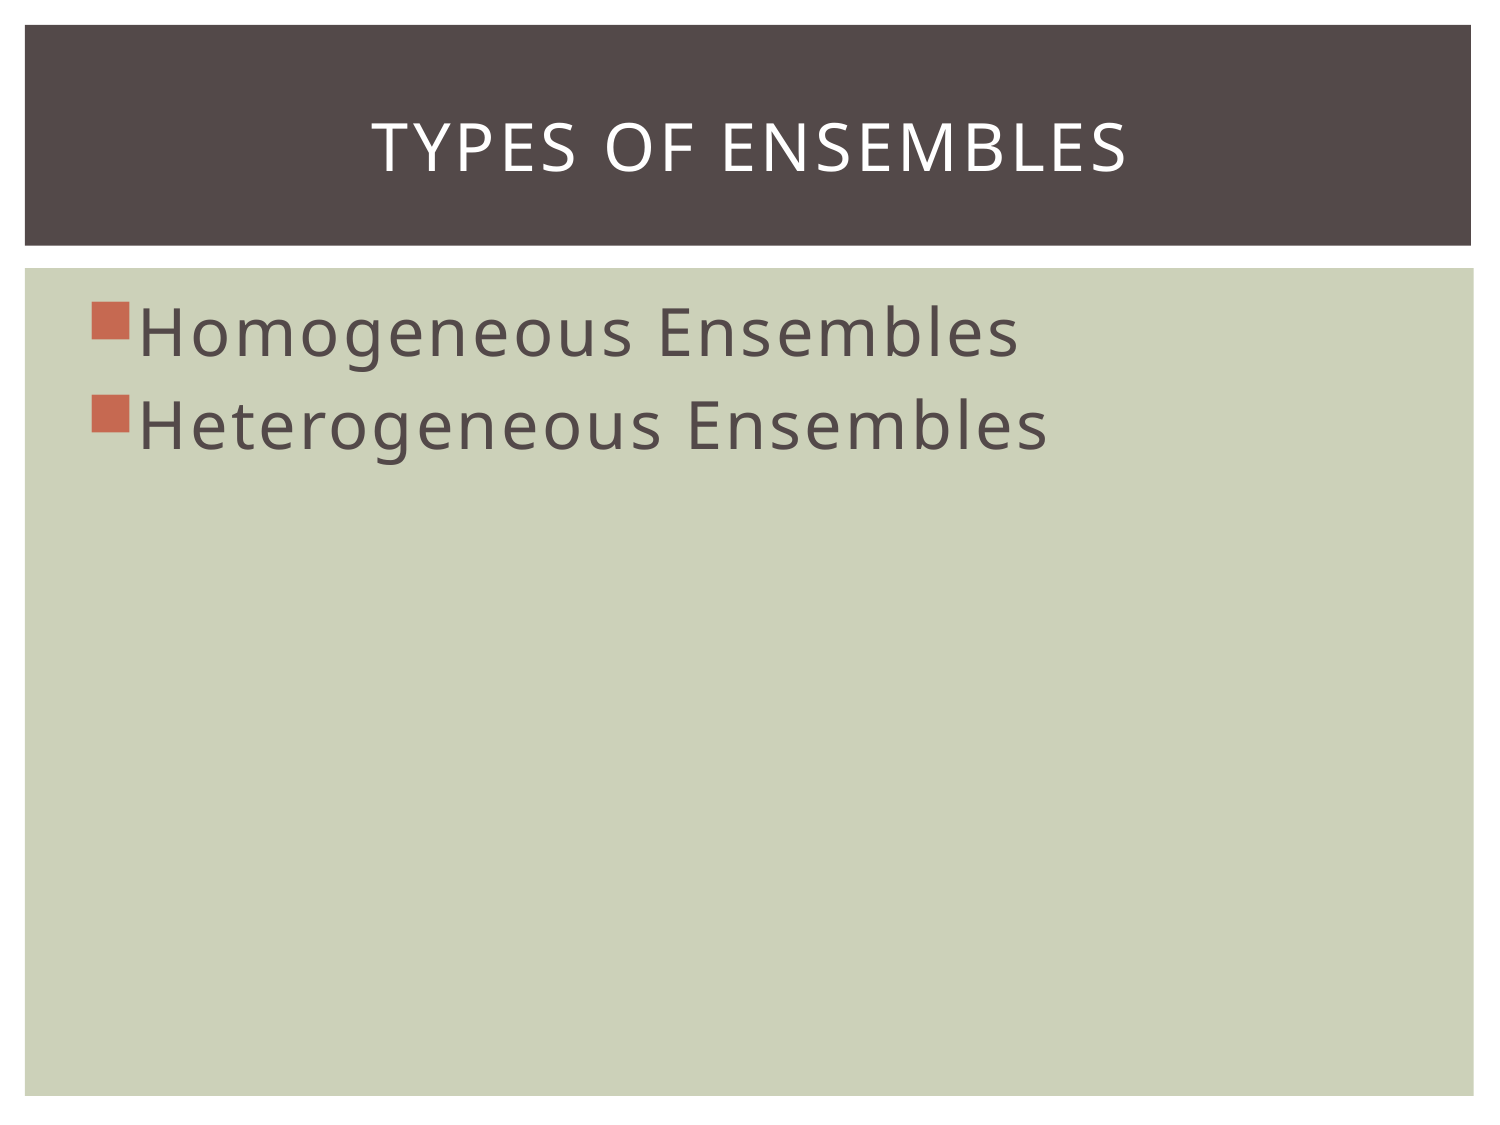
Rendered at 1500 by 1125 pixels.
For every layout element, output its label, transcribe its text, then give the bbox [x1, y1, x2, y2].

title Types of Ensembles [62, 58, 1438, 232]
list Homogeneous Ensembles Heterogeneous Ensembles [62, 281, 1442, 1005]
